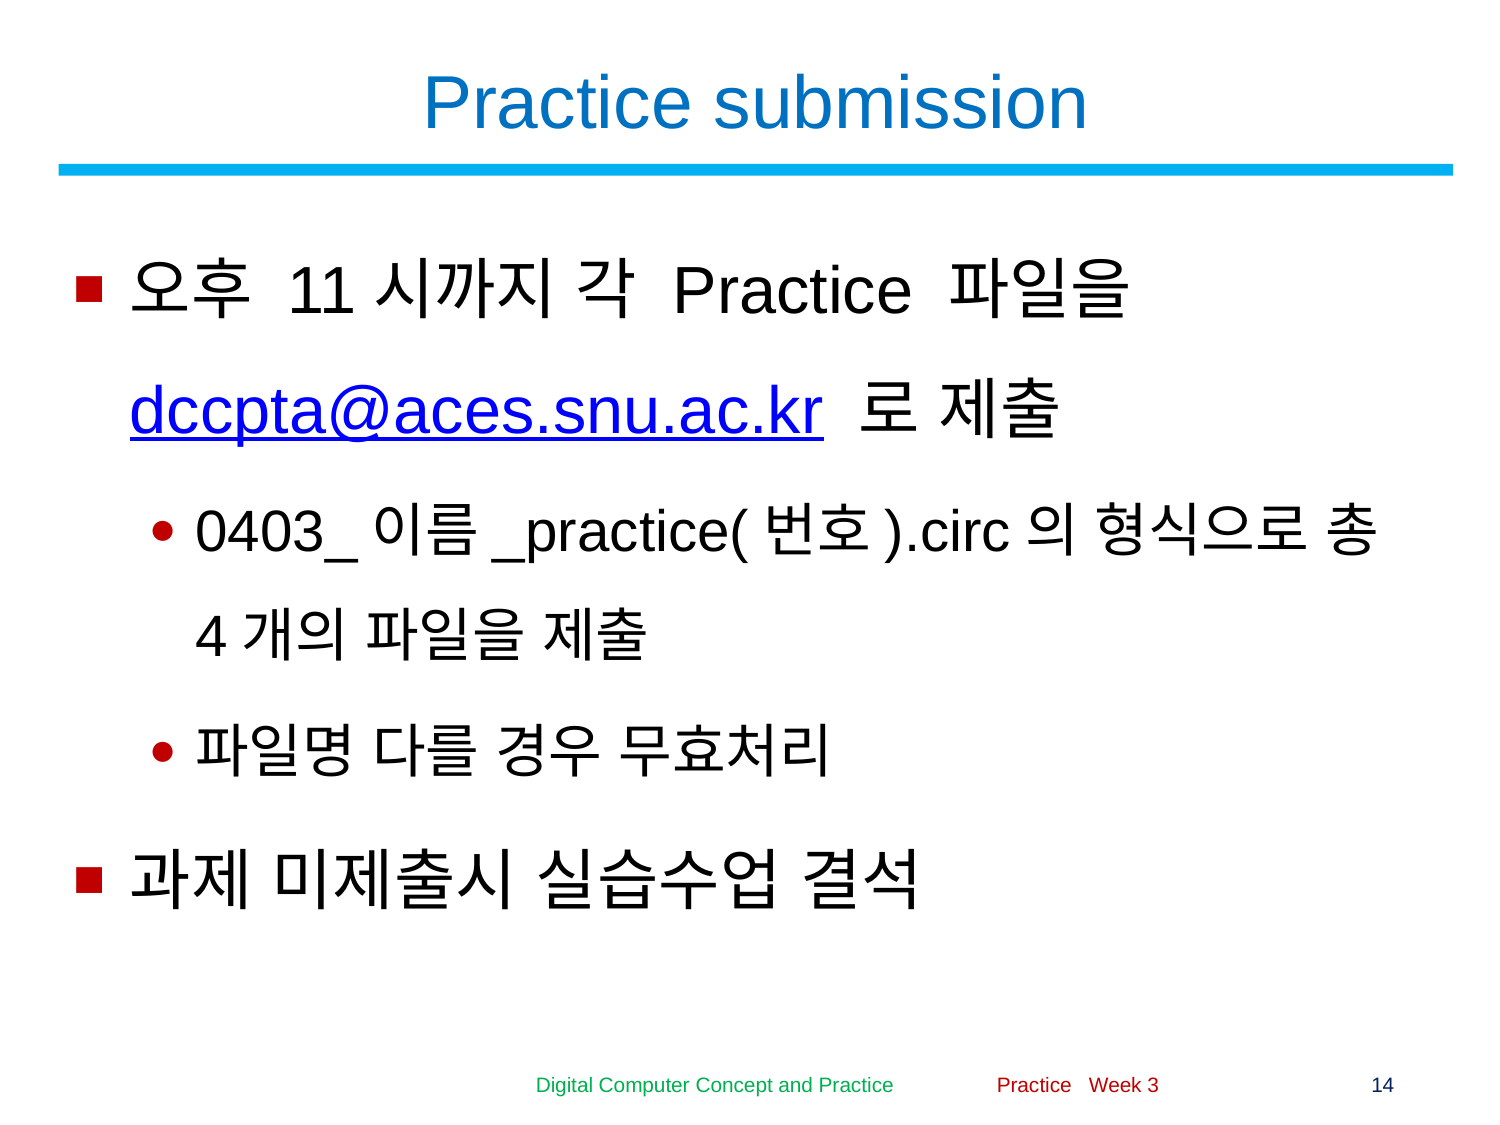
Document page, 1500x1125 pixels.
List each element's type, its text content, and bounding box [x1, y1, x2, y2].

title Practice submission [58, 45, 1454, 153]
list 오후 11시까지 각 Practice 파일을 dccpta@aces.snu.ac.kr 로 제출 0403_이름_practice(번호).circ의 형식으로 총 4개의 파일을 제출 파일명 다를 경우 무효처리 과제 미제출시 실습수업 결석 [58, 199, 1447, 1043]
